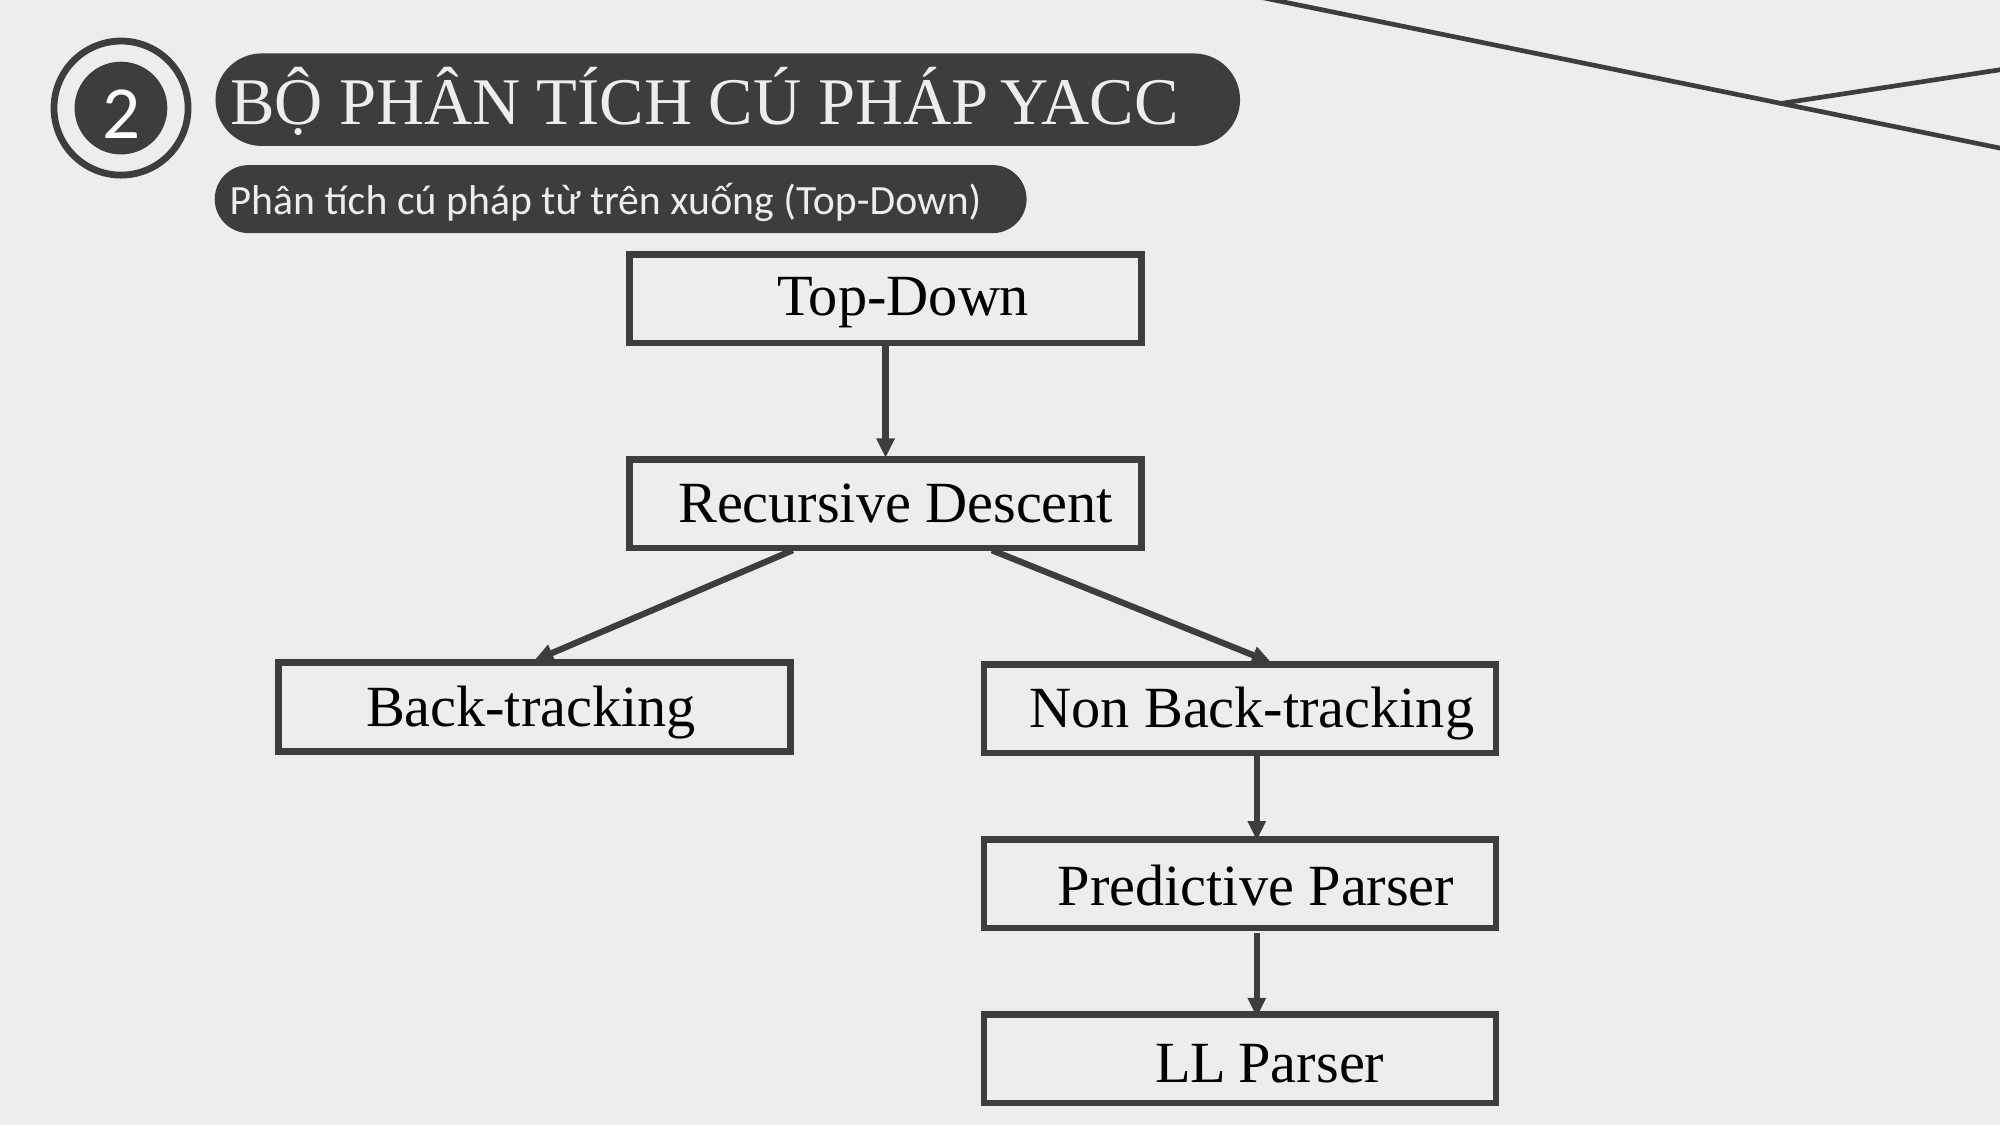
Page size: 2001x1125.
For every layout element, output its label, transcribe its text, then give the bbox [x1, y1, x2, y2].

text_box [981, 661, 1499, 756]
text_box Recursive Descent [663, 457, 1176, 542]
text_box Back-tracking [351, 660, 864, 746]
text_box Non Back-tracking [1014, 661, 1527, 747]
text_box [109, 0, 2000, 282]
text_box LL Parser [1140, 1016, 1411, 1102]
text_box Predictive Parser [1042, 840, 1556, 925]
text_box [275, 659, 794, 755]
text_box [981, 1011, 1499, 1106]
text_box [534, 550, 793, 661]
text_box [1779, 0, 2000, 104]
text_box [626, 282, 1145, 346]
text_box [981, 836, 1499, 931]
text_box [50, 37, 109, 179]
text_box Top-Down [762, 282, 1222, 335]
text_box [626, 456, 1145, 551]
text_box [991, 550, 1271, 663]
